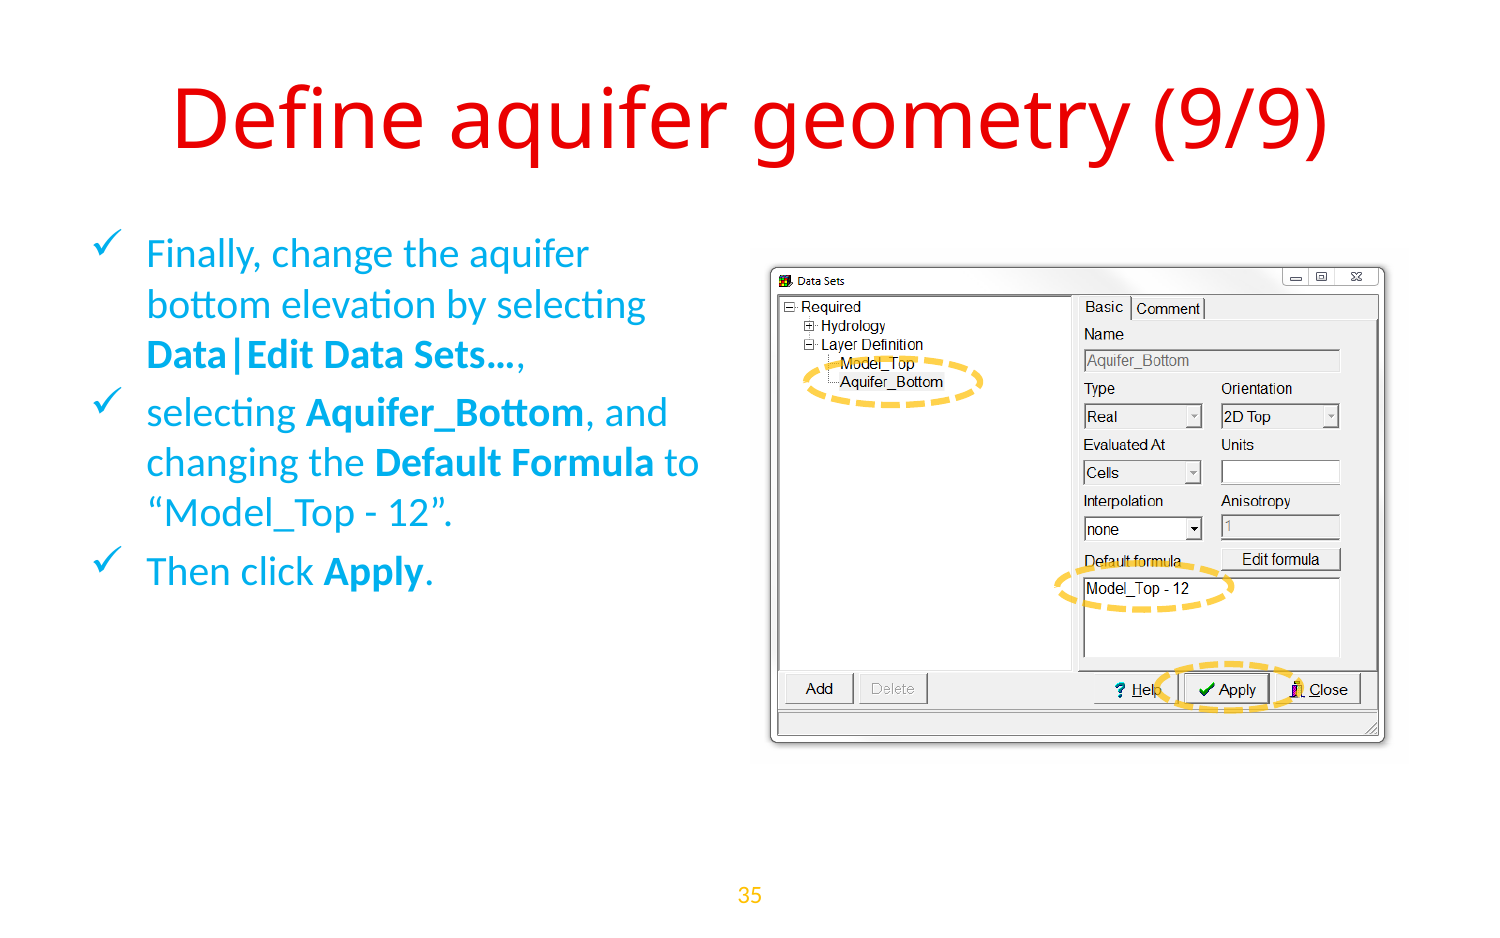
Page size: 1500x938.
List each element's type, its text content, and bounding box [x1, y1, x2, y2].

list Finally, change the aquifer bottom elevation by selecting Data|Edit Data Sets…, selecting Aquifer_Bottom, and changing the Default Formula to “Model_Top - 12”. Then click Apply. [75, 218, 738, 838]
picture [749, 248, 1410, 765]
slide_number 35 [575, 868, 925, 919]
title Define aquifer geometry (9/9) [75, 37, 1425, 194]
